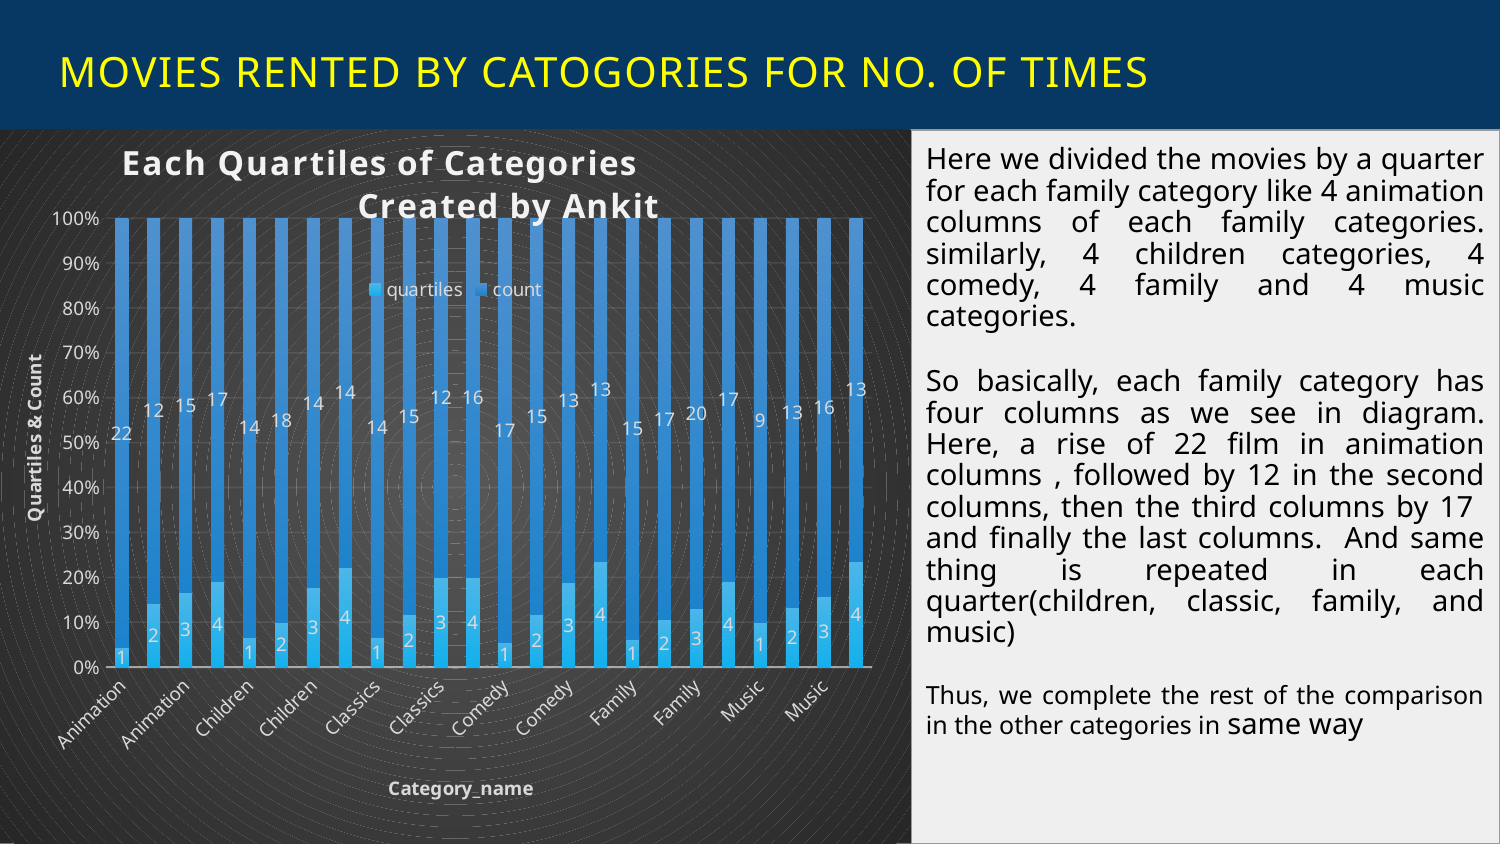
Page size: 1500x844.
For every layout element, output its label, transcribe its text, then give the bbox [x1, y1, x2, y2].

list Here we divided the movies by a quarter for each family category like 4 animation columns of each family categories. similarly, 4 children categories, 4 comedy, 4 family and 4 music categories. So basically, each family category has four columns as we see in diagram. Here, a rise of 22 film in animation columns , followed by 12 in the second columns, then the third columns by 17 and finally the last columns. And same thing is repeated in each quarter(children, classic, family, and music) Thus, we complete the rest of the comparison in the other categories in same way [914, 129, 1500, 844]
title Movies rented by catogories for no. of times [0, 0, 1500, 129]
chart [0, 129, 912, 844]
